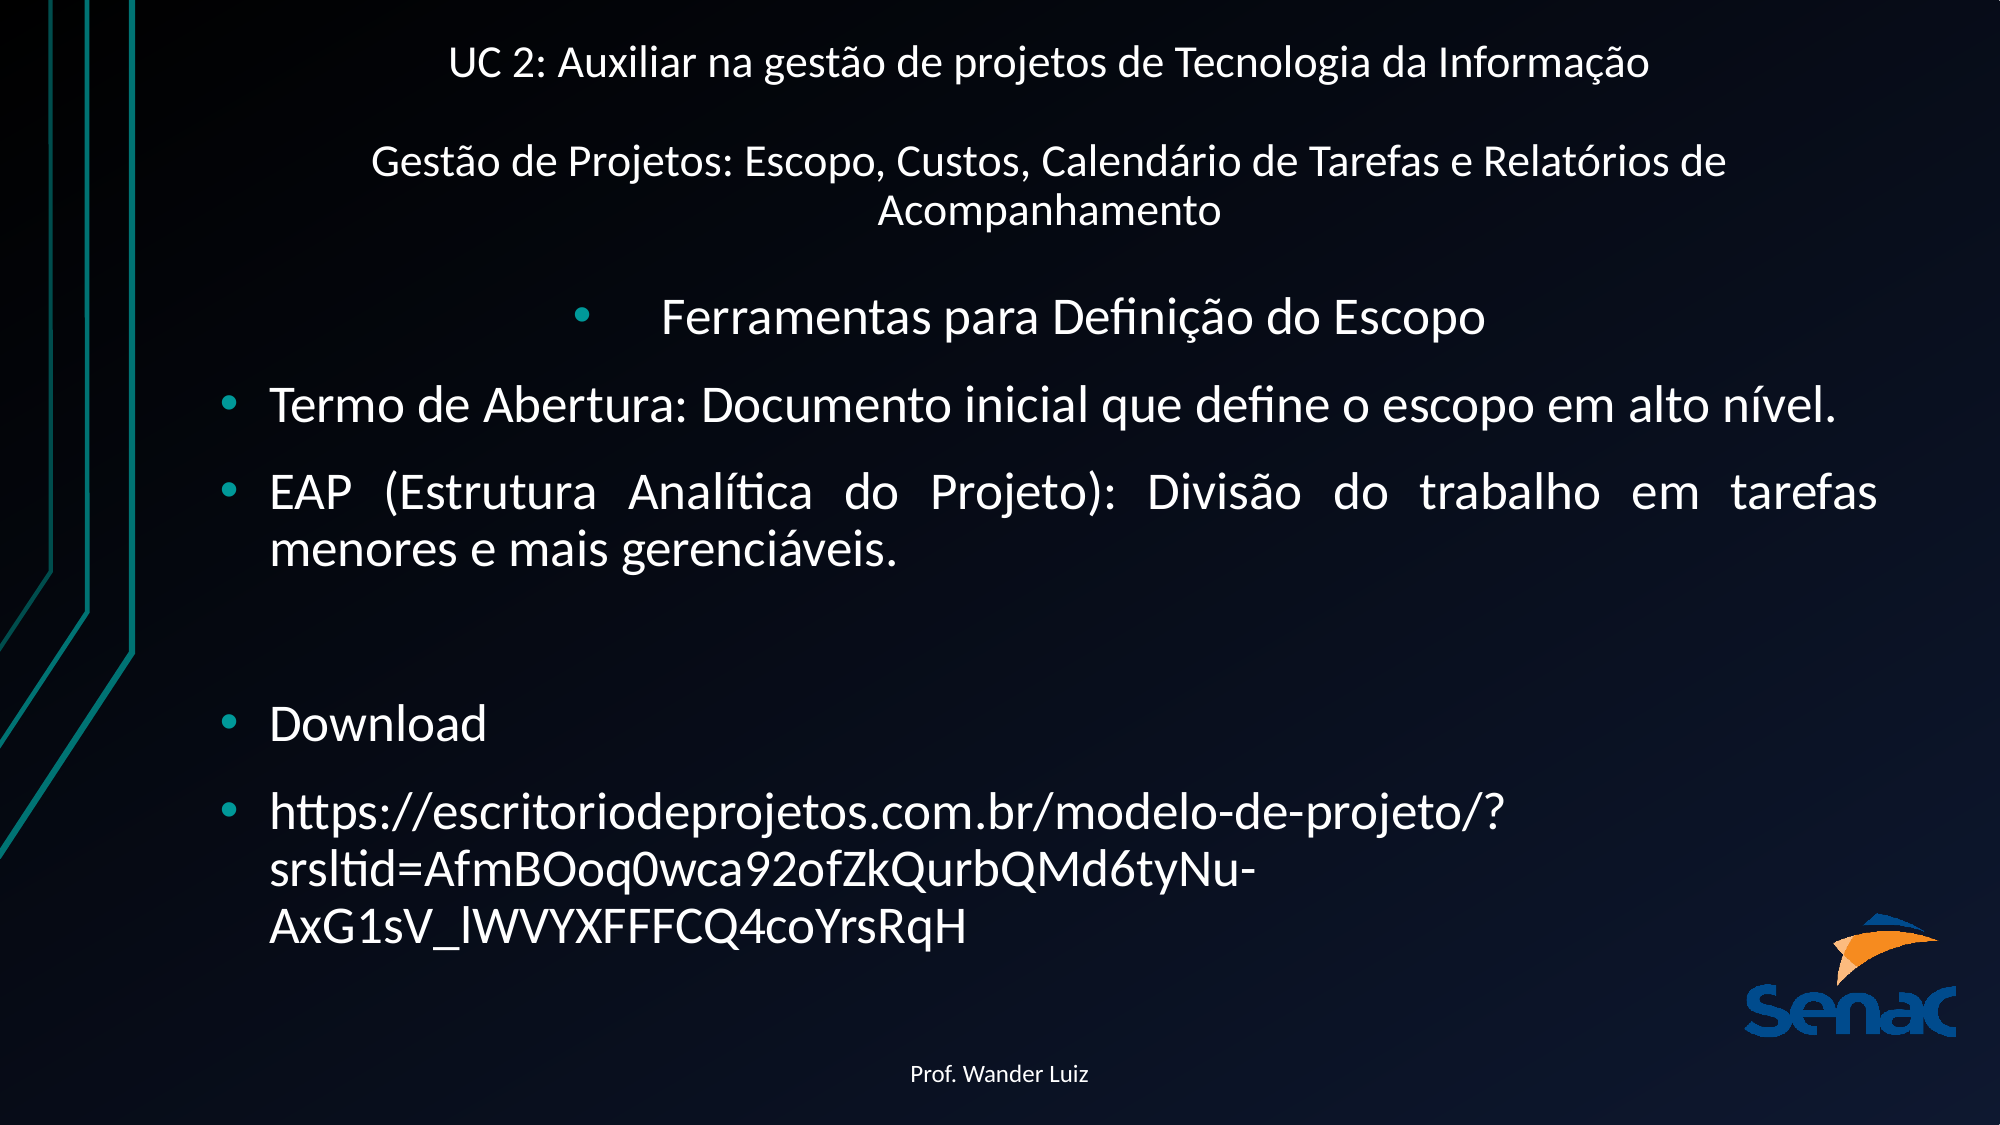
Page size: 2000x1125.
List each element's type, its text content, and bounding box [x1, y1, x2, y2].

list Ferramentas para Definição do Escopo Termo de Abertura: Documento inicial que define o escopo em alto nível. EAP (Estrutura Analítica do Projeto): Divisão do trabalho em tarefas menores e mais gerenciáveis. Download https://escritoriodeprojetos.com.br/modelo-de-projeto/?srsltid=AfmBOoq0wca92ofZkQurbQMd6tyNu-AxG1sV_lWVYXFFFCQ4coYrsRqH [199, 279, 1900, 1012]
picture [1699, 824, 2000, 1125]
footer Prof. Wander Luiz [566, 1042, 1433, 1103]
title UC 2: Auxiliar na gestão de projetos de Tecnologia da Informação Gestão de Projetos: Escopo, Custos, Calendário de Tarefas e Relatórios de Acompanhamento [199, 45, 1900, 246]
